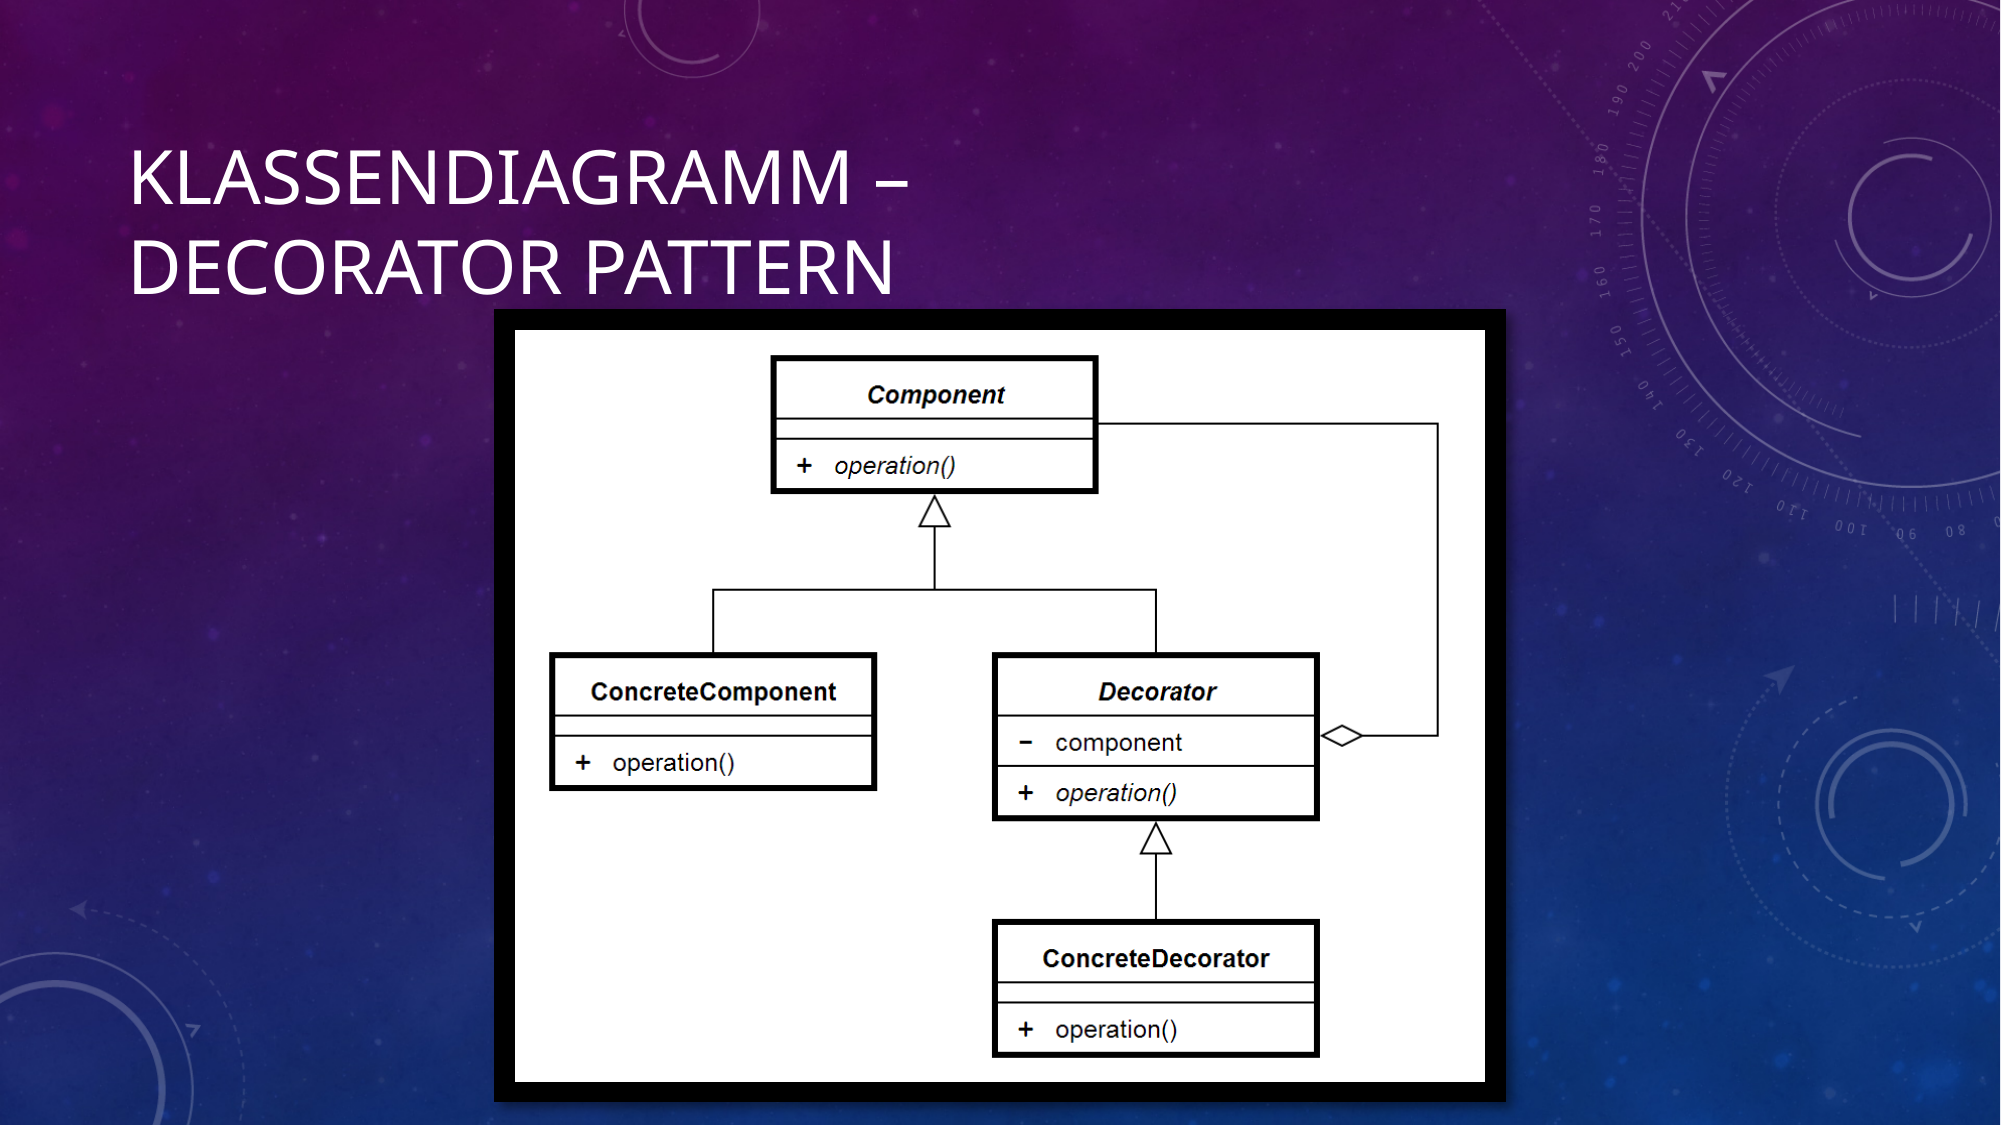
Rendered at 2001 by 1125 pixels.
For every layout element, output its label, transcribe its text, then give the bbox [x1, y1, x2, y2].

picture [0, 0, 2001, 1125]
title Klassendiagramm – Decorator Pattern [112, 99, 1775, 339]
